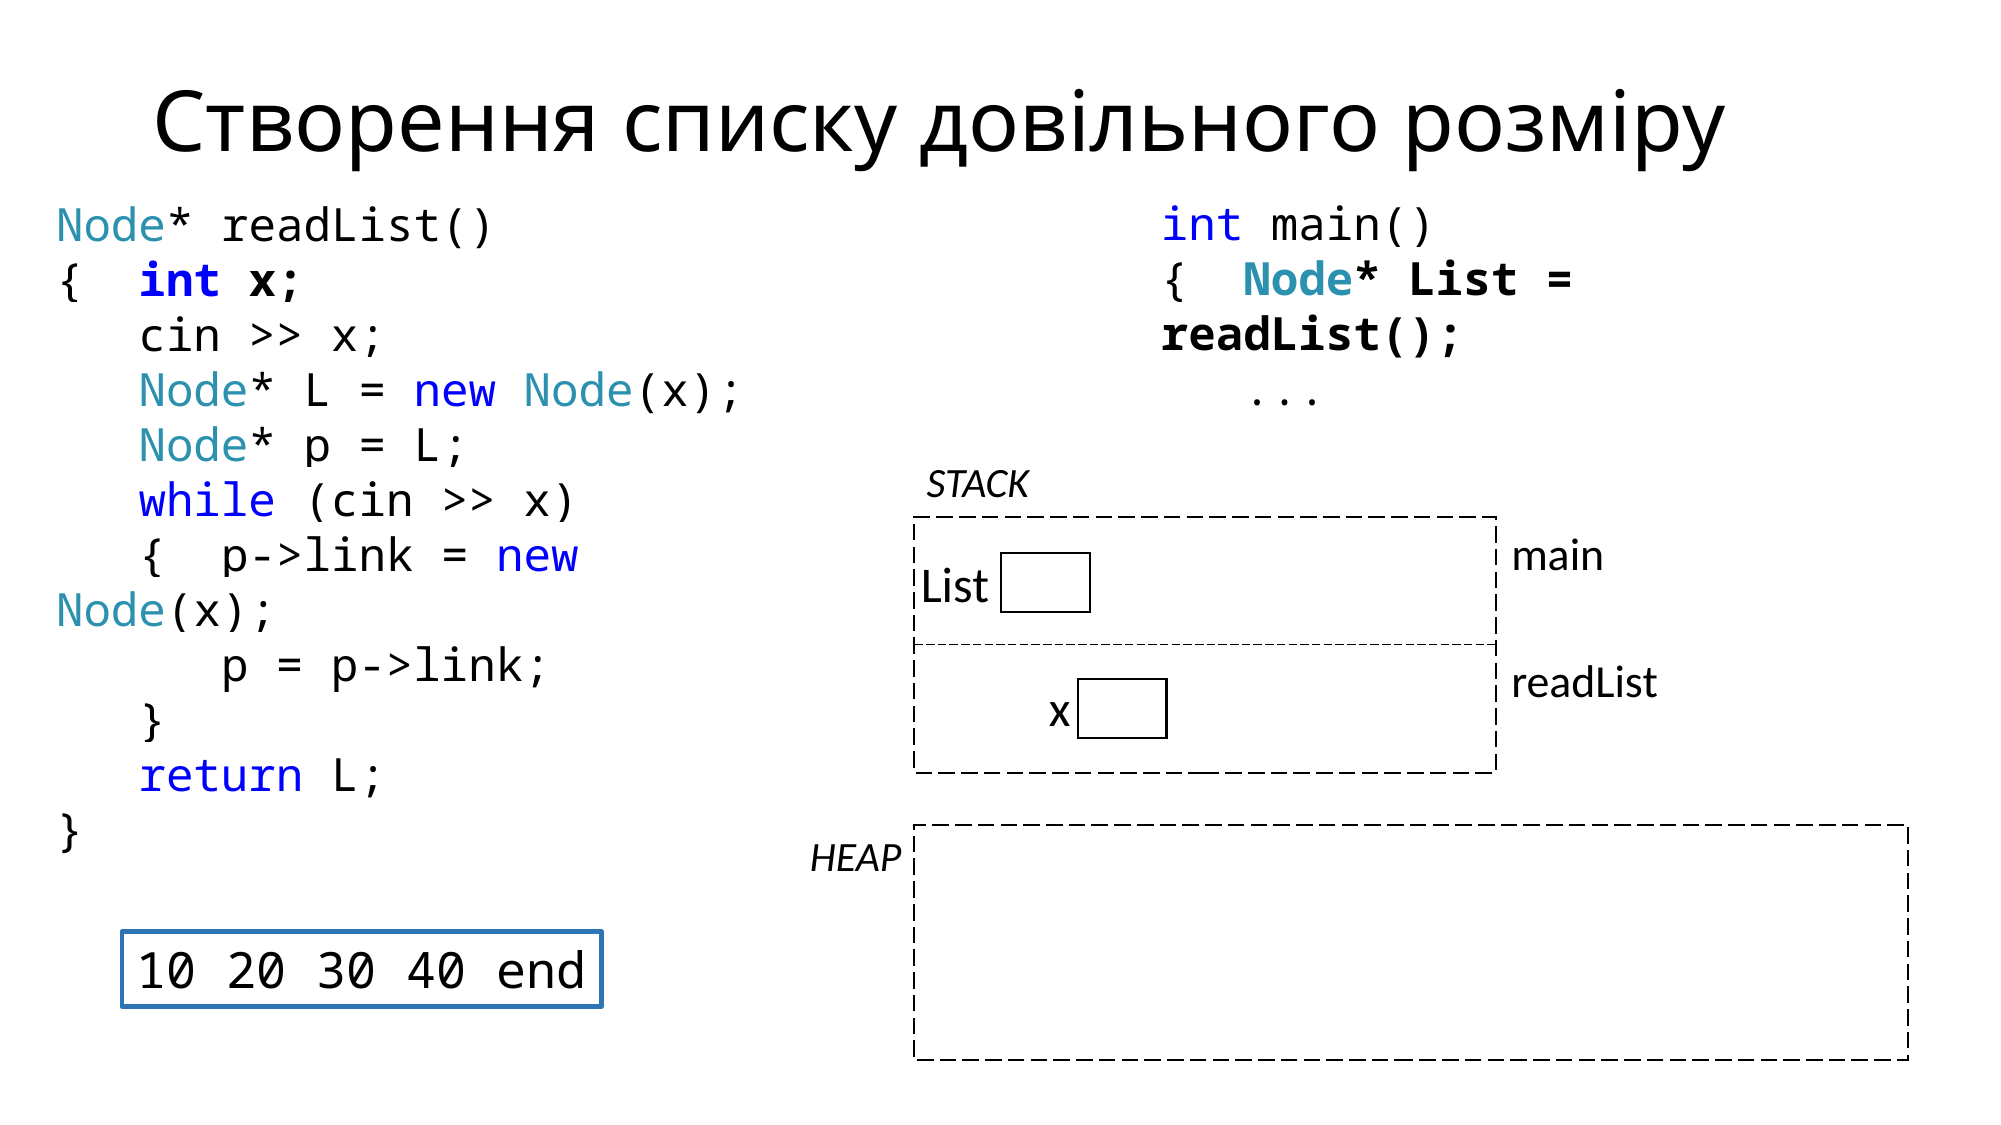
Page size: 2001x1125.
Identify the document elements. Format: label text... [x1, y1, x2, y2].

text_box readList [1496, 644, 1673, 715]
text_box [905, 544, 1090, 621]
text_box [913, 516, 1497, 774]
text_box main [1496, 516, 1620, 587]
text_box int main() { Node* List = readList(); ... [1146, 187, 1888, 423]
text_box Node* readList() { int x; cin >> x; Node* L = new Node(x); Node* p = L; while (cin >> x) { p->link = new Node(x); p = p->link; } return L; } [41, 188, 786, 863]
text_box HEAP [794, 822, 917, 888]
text_box [913, 824, 1909, 1061]
text_box 10 20 30 40 end [121, 931, 602, 1007]
title Створення списку довільного розміру [137, 59, 1863, 188]
text_box STACK [911, 447, 1045, 513]
